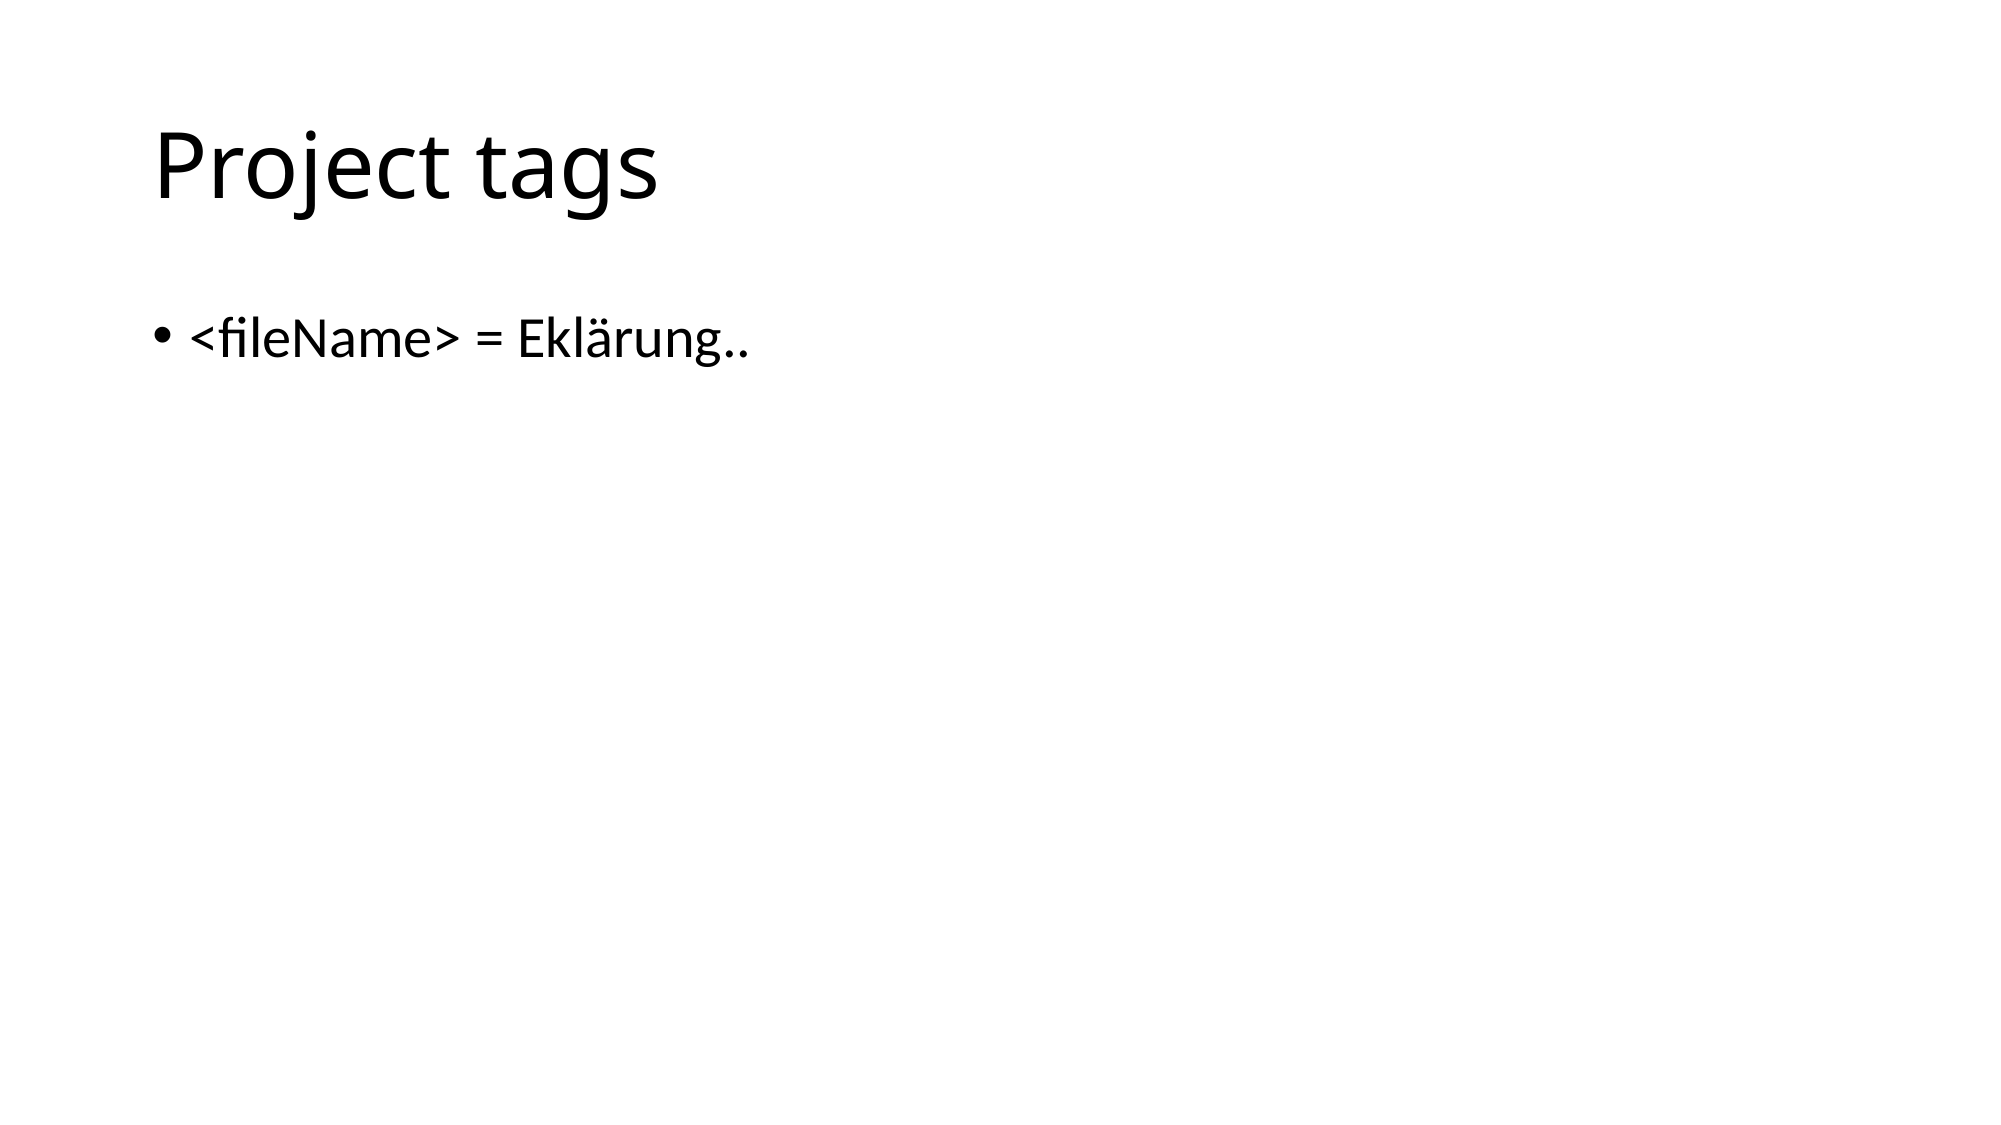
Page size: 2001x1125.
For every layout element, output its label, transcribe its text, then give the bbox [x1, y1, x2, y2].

list <fileName> = Eklärung.. [137, 299, 1863, 1014]
title Project tags [137, 59, 1863, 278]
